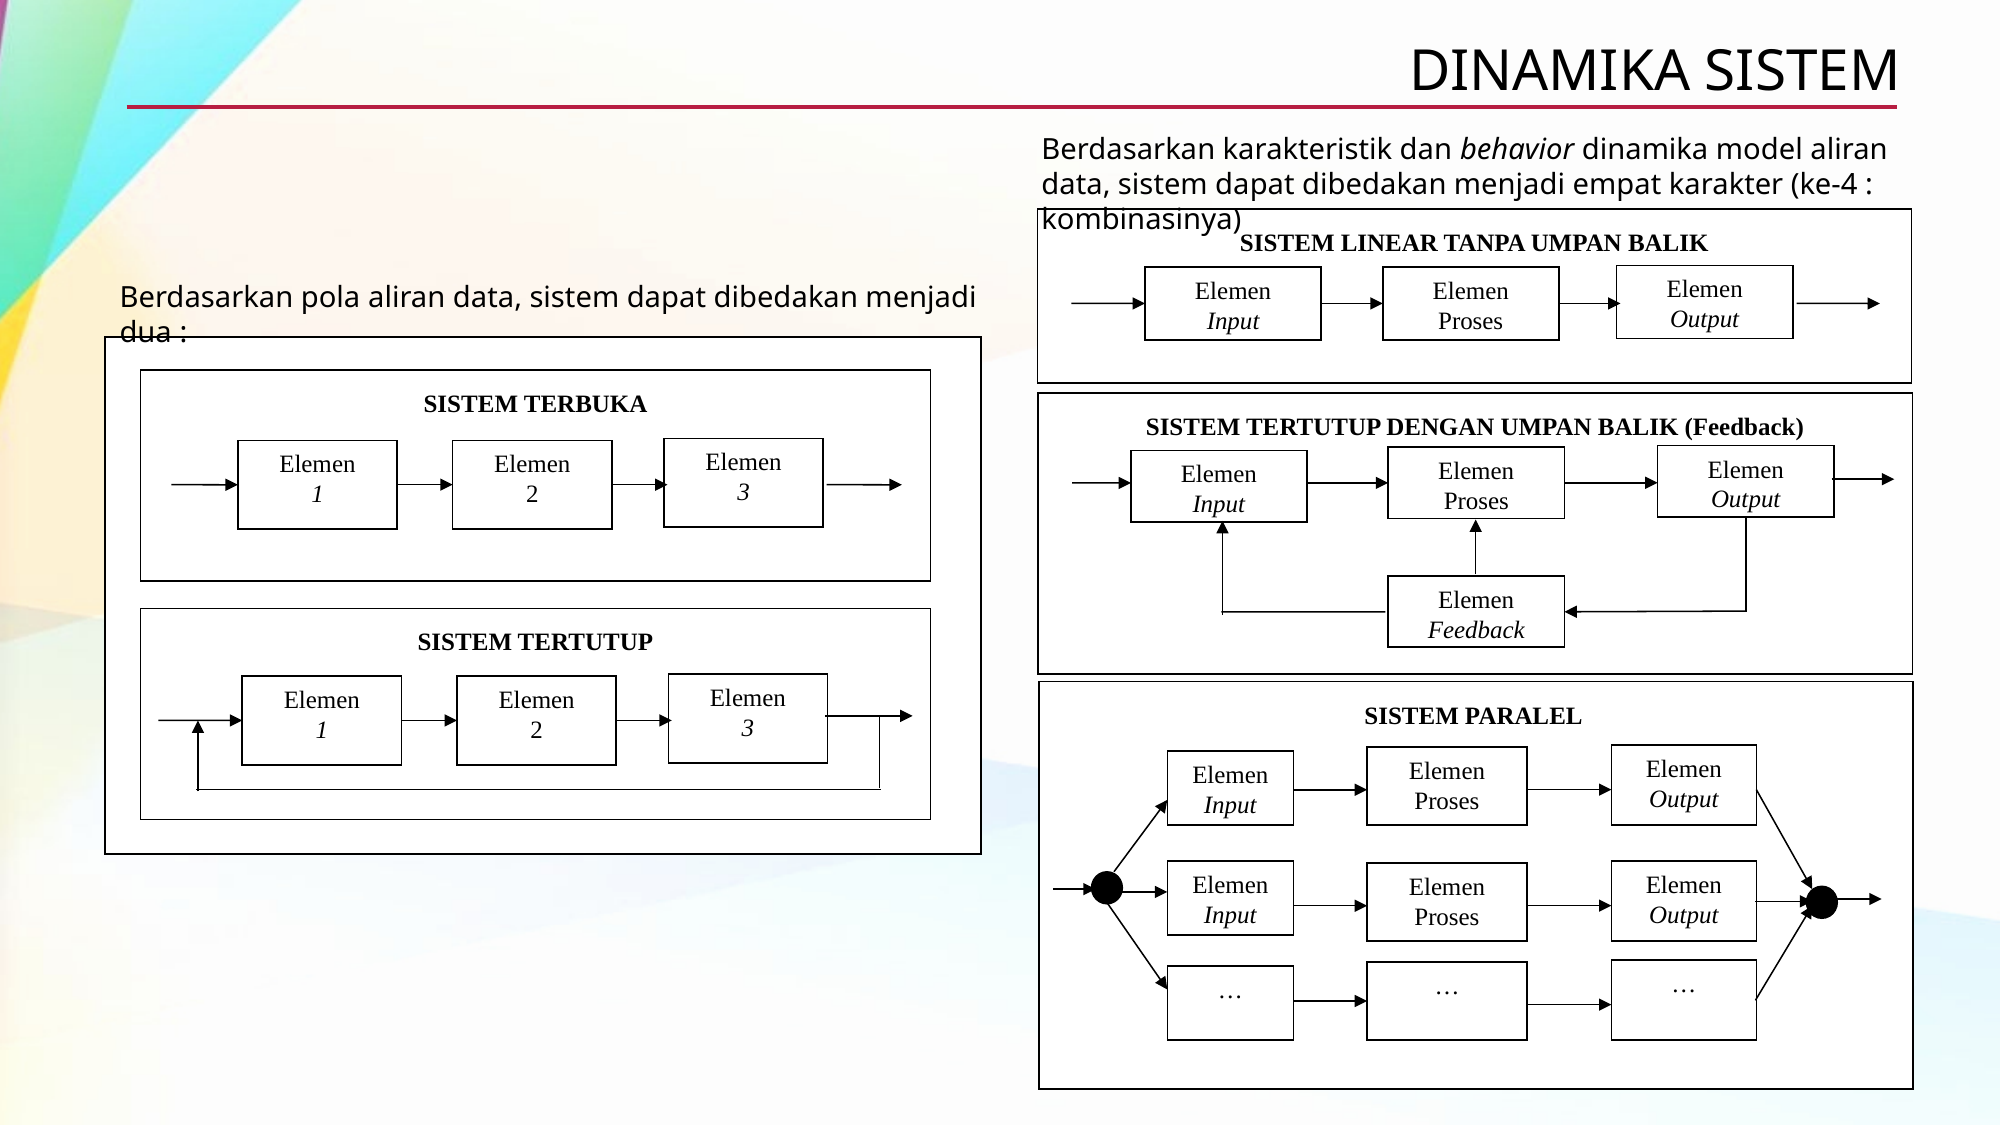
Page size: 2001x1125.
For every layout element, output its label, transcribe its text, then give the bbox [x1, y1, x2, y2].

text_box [1037, 208, 1912, 384]
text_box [1038, 681, 1914, 1090]
picture [0, 0, 2000, 1125]
text_box DINAMIKA SISTEM [235, 34, 1916, 111]
text_box Berdasarkan pola aliran data, sistem dapat dibedakan menjadi dua : [104, 270, 994, 356]
text_box Berdasarkan karakteristik dan behavior dinamika model aliran data, sistem dapat dibedakan menjadi empat karakter (ke-4 : kombinasinya) [1026, 123, 1916, 243]
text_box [1037, 392, 1913, 675]
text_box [104, 336, 982, 855]
